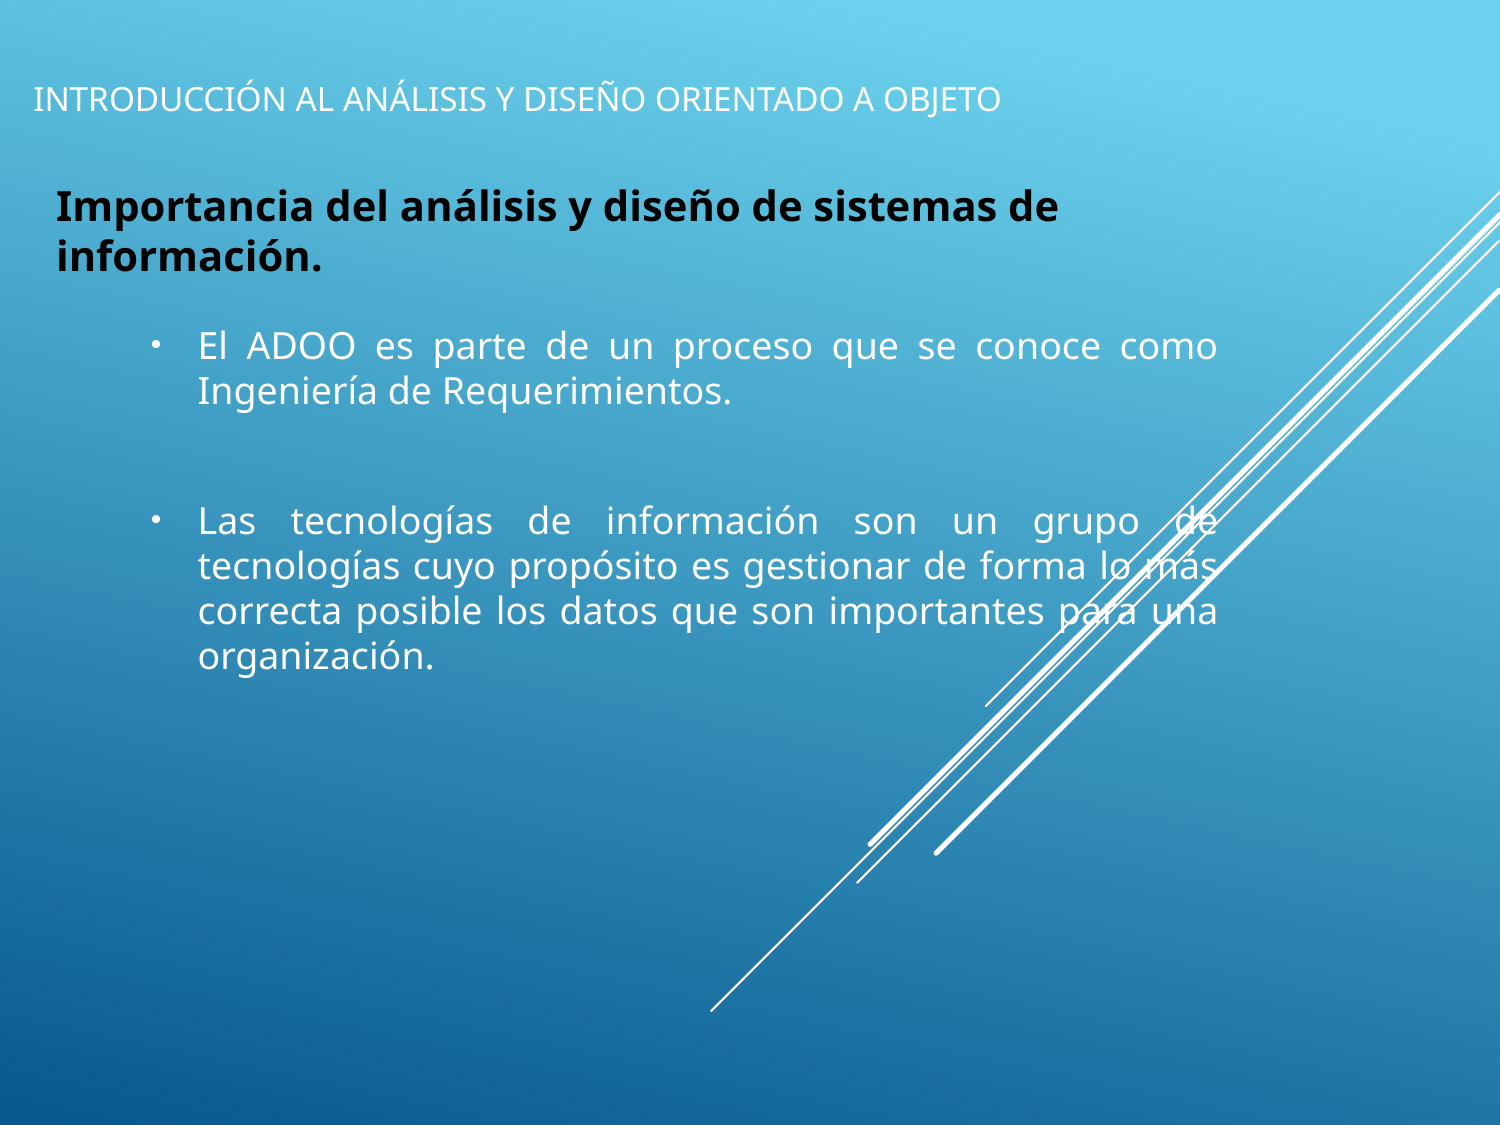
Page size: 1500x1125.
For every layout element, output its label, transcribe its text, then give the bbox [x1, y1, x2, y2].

title Introducción al Análisis y Diseño Orientado a Objeto [18, 30, 1365, 126]
subtitle El ADOO es parte de un proceso que se conoce como Ingeniería de Requerimientos. Las tecnologías de información son un grupo de tecnologías cuyo propósito es gestionar de forma lo más correcta posible los datos que son importantes para una organización. [135, 314, 1235, 752]
text_box Importancia del análisis y diseño de sistemas de información. [41, 172, 1353, 288]
